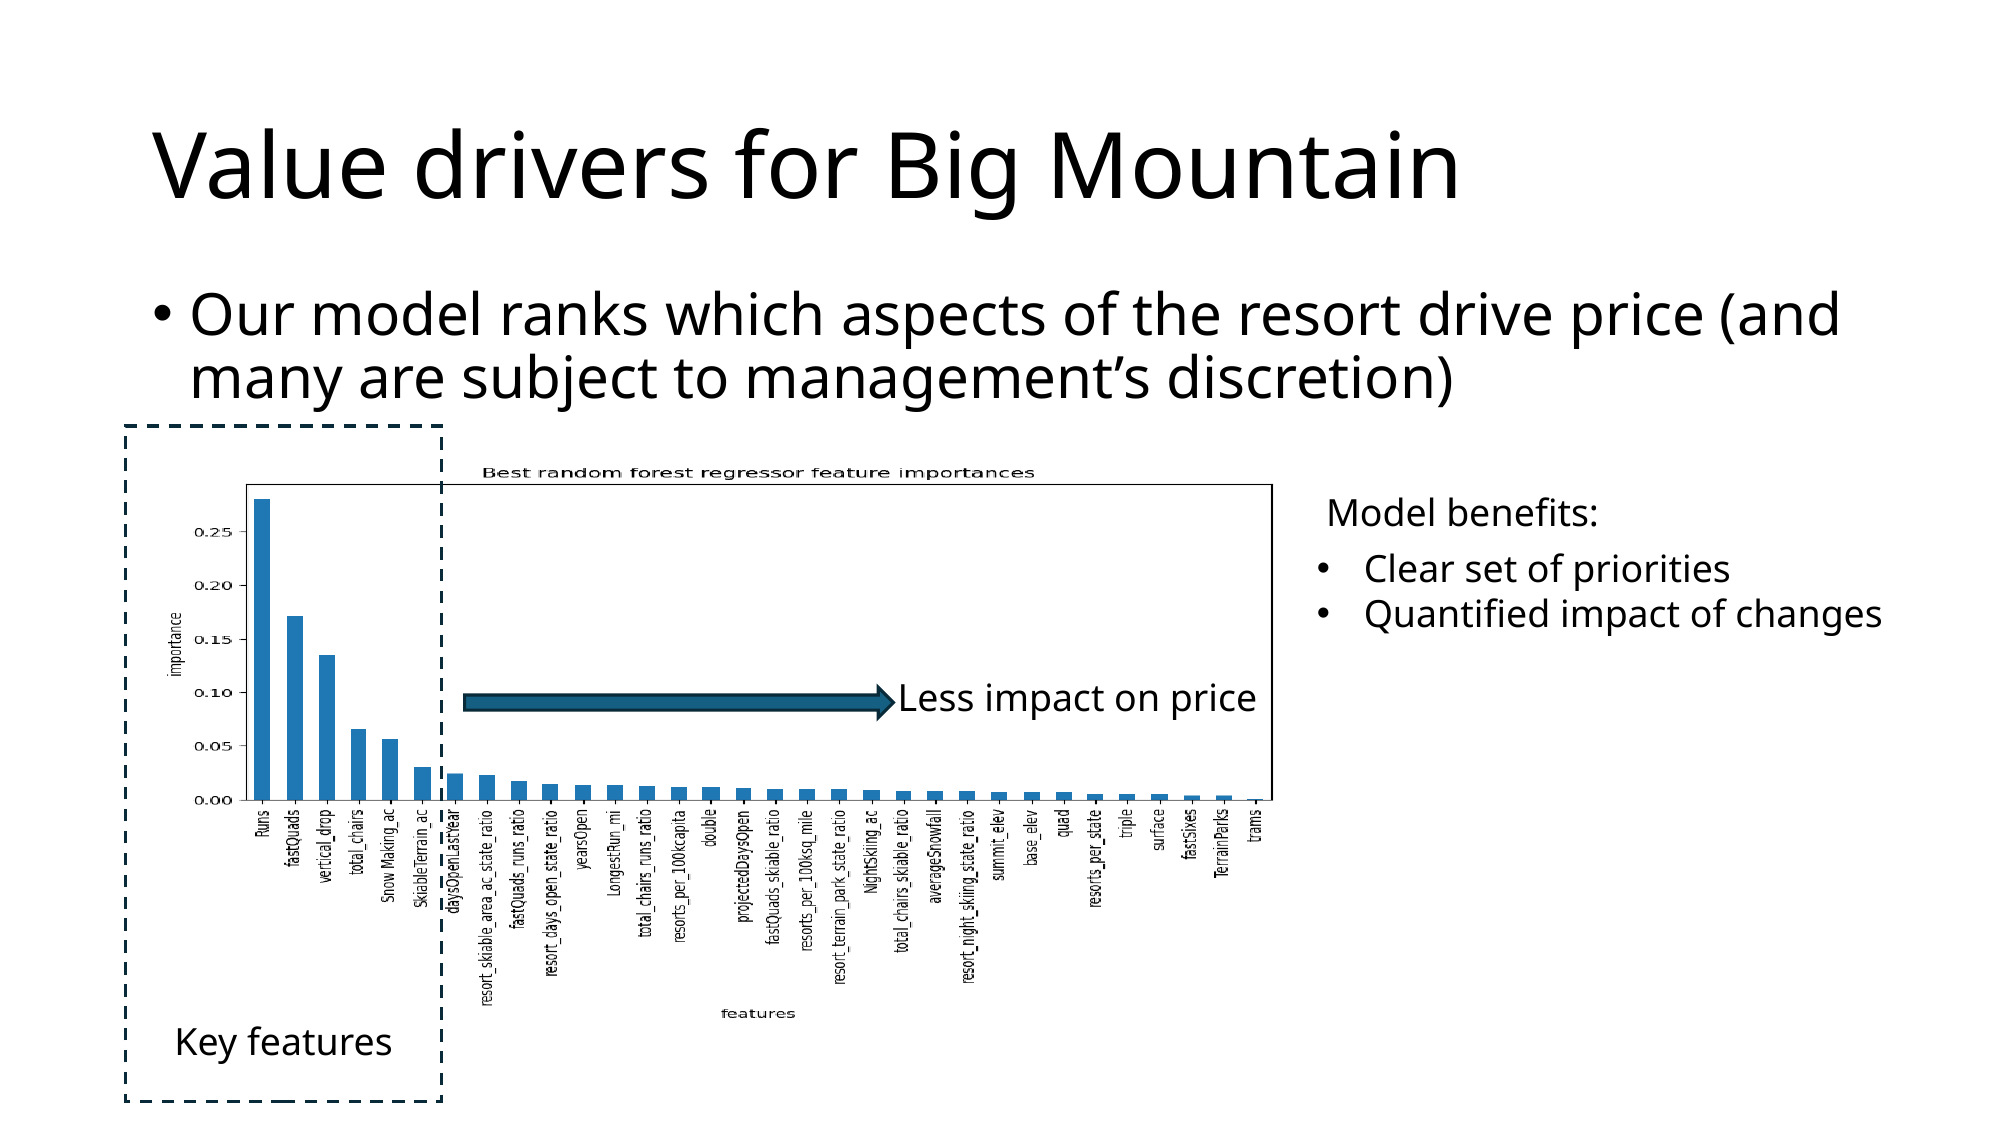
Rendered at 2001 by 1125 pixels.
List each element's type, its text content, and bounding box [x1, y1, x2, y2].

text_box [124, 424, 443, 1103]
text_box Clear set of priorities Quantified impact of changes [1302, 537, 1899, 643]
text_box Model benefits: [1311, 481, 1614, 542]
picture [154, 458, 1286, 1029]
list Our model ranks which aspects of the resort drive price (and many are subject to management’s discretion) [137, 277, 1863, 426]
text_box Key features [159, 1029, 408, 1071]
title Value drivers for Big Mountain [137, 59, 1931, 278]
